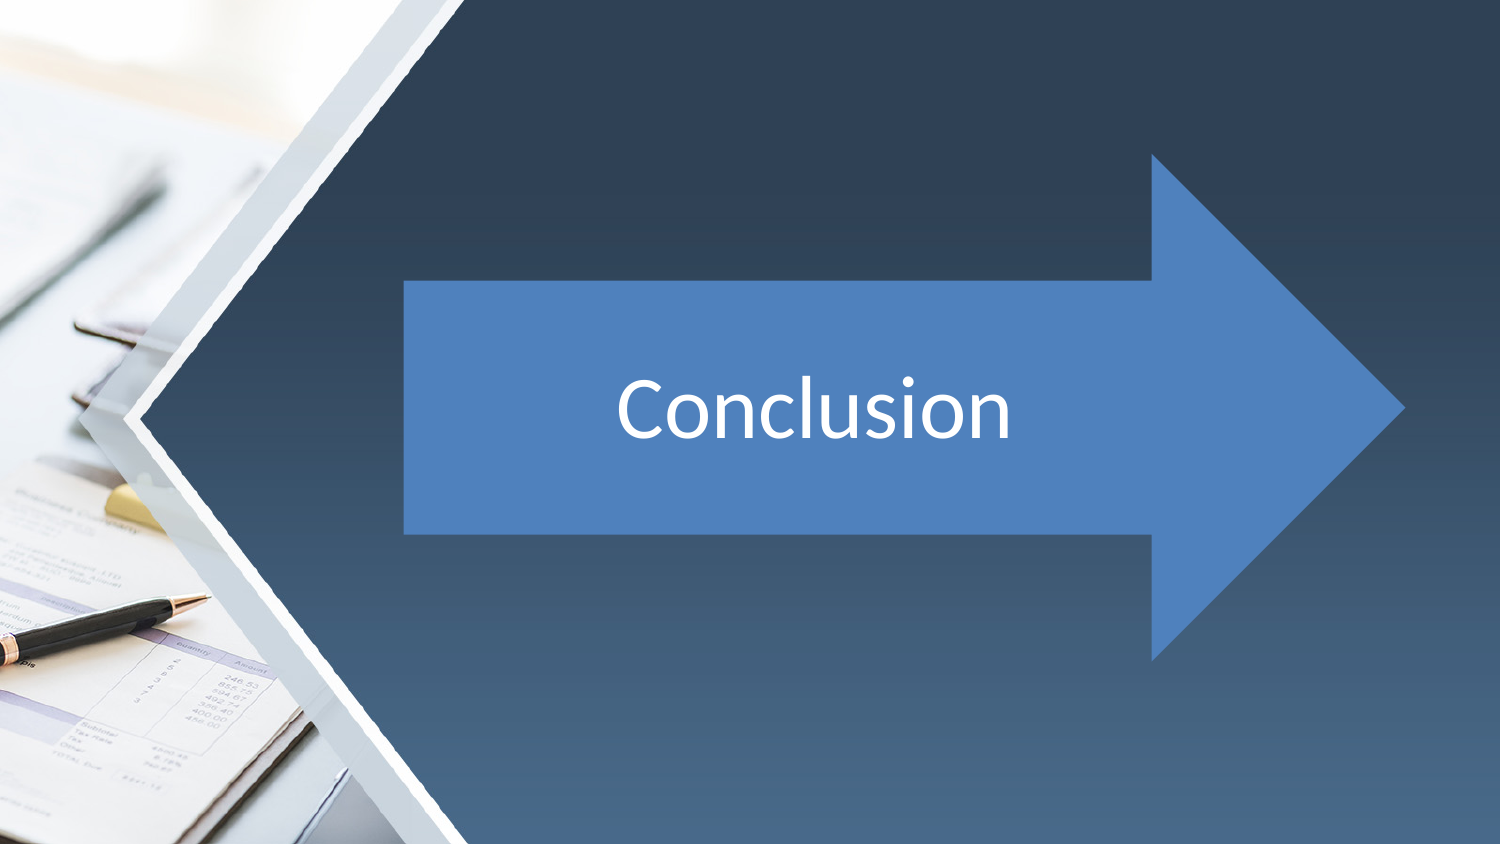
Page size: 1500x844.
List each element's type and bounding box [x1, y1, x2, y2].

text_box [403, 153, 1406, 666]
picture [0, 0, 1500, 844]
